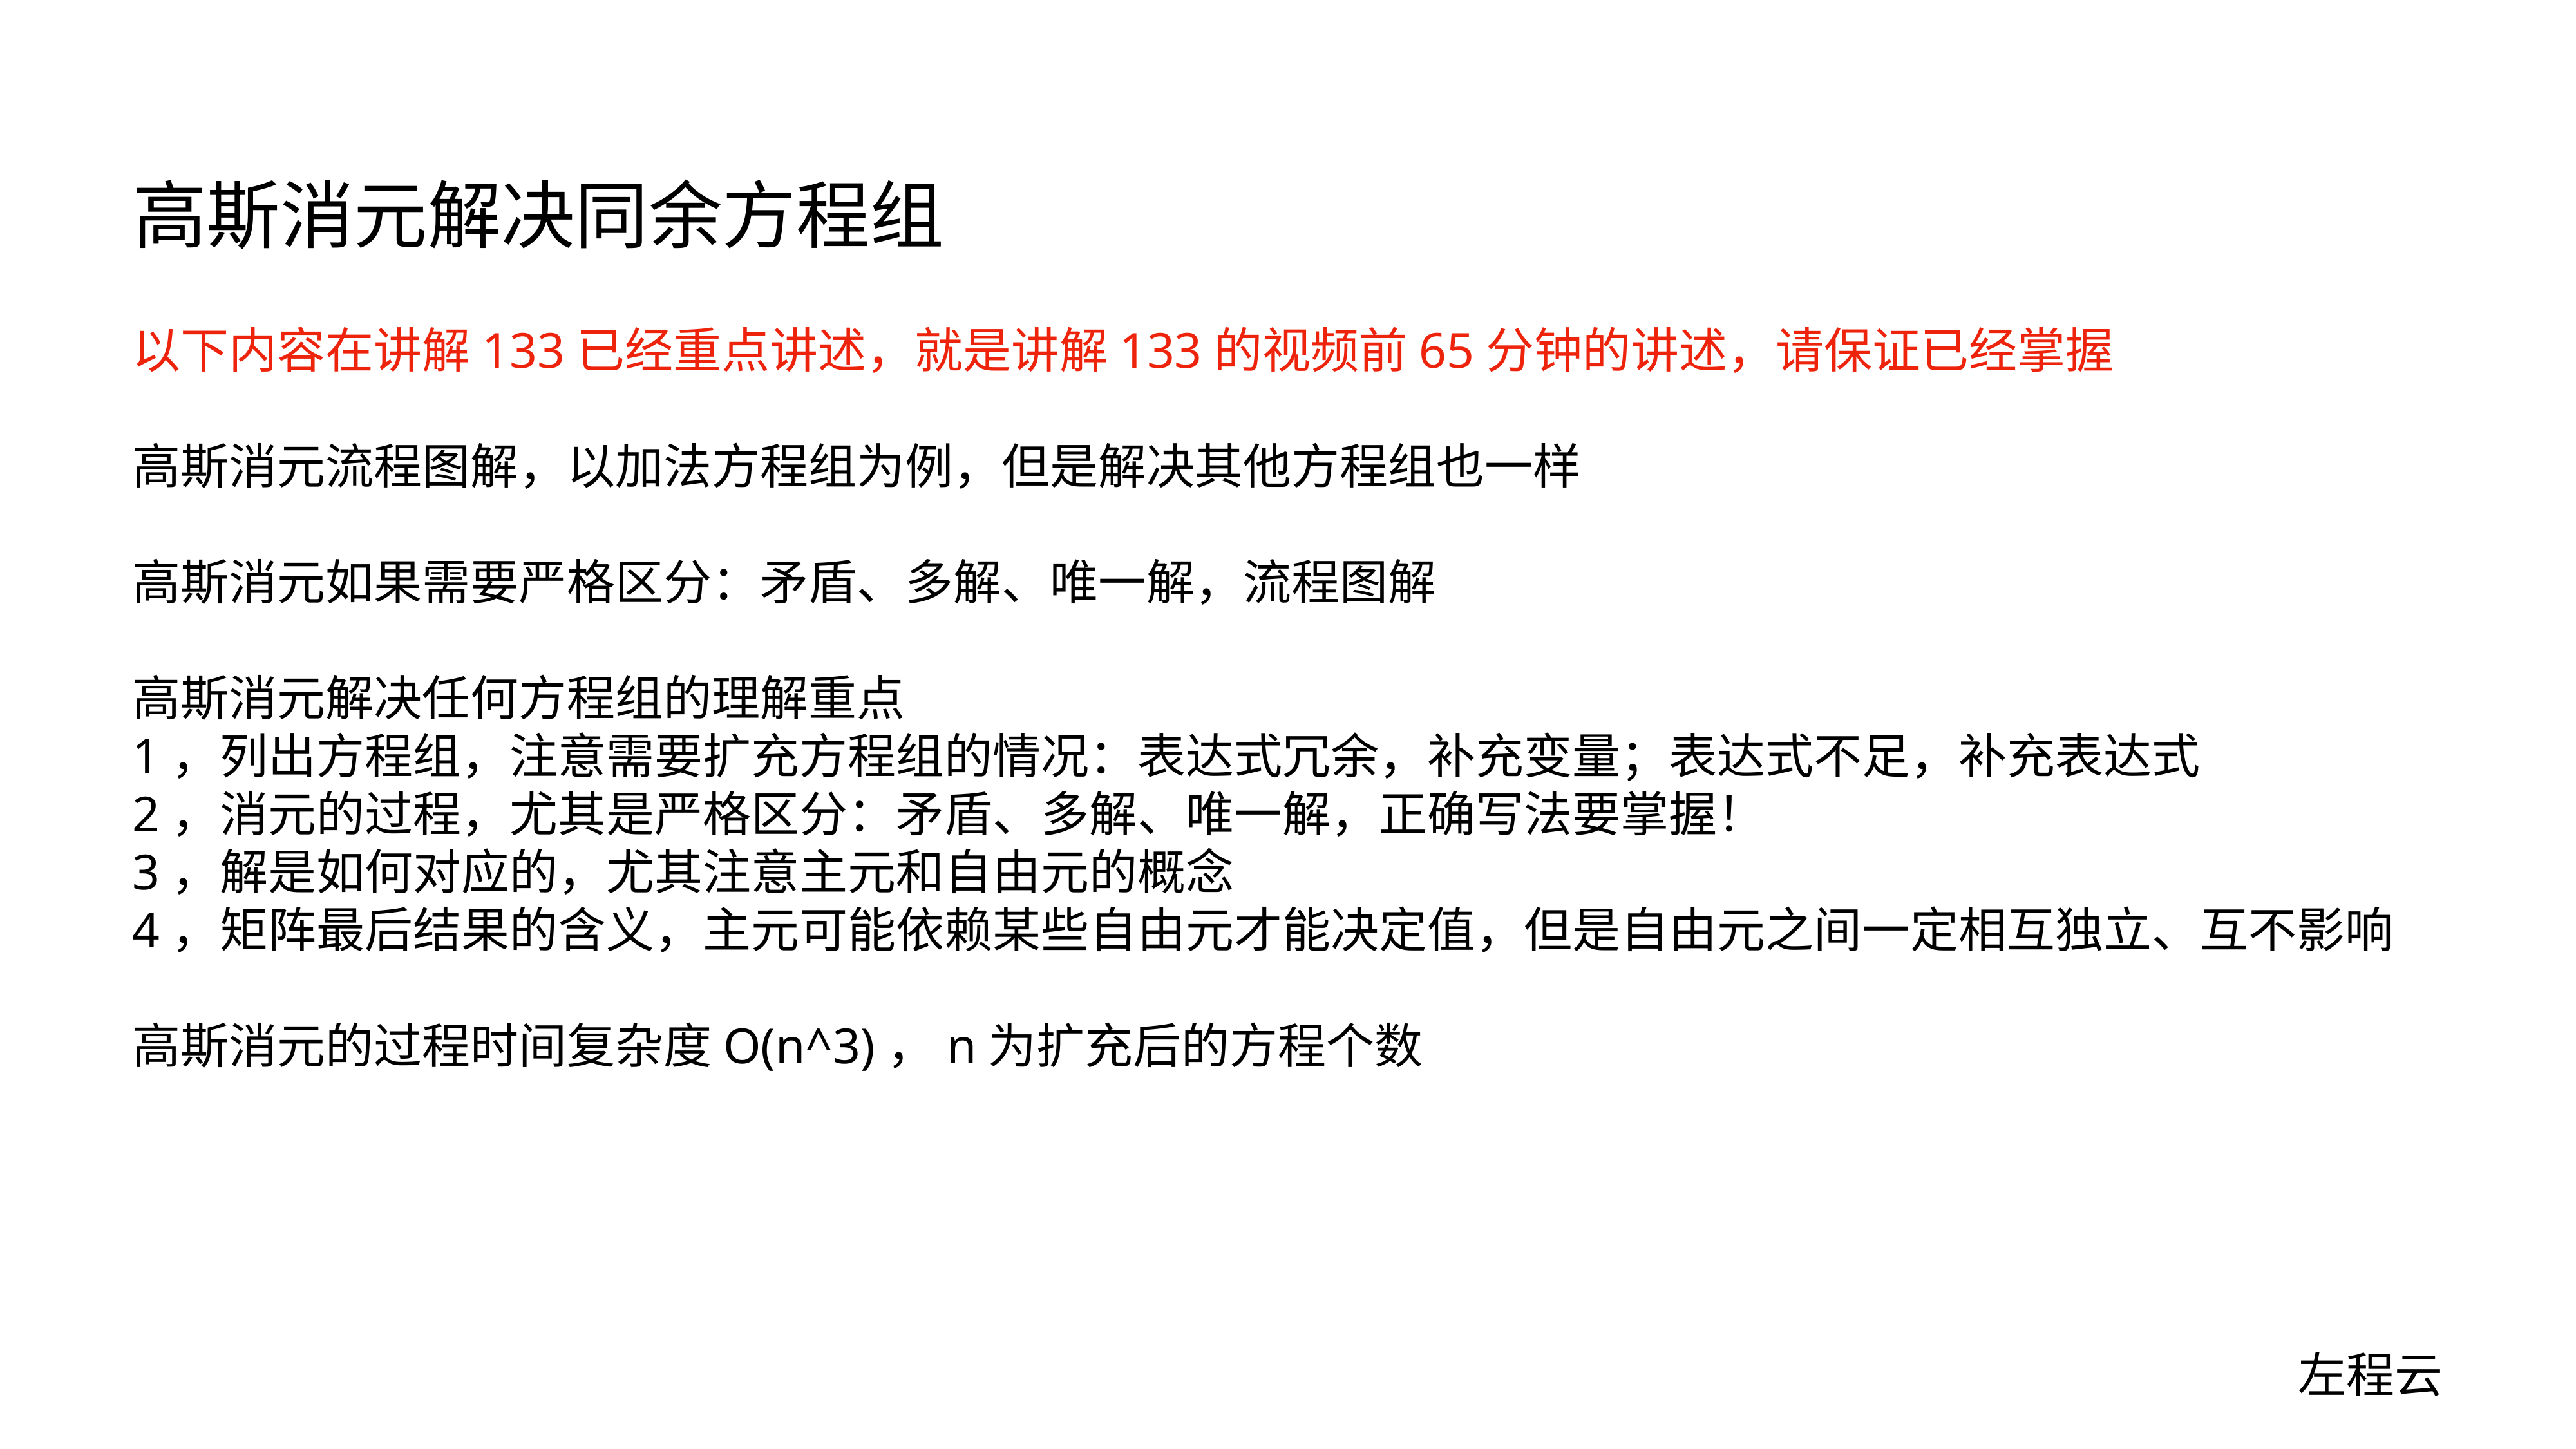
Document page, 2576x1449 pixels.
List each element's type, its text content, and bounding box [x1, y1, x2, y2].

title 高斯消元解决同余方程组 [127, 48, 2449, 263]
text_box 以下内容在讲解133已经重点讲述，就是讲解133的视频前65分钟的讲述，请保证已经掌握 高斯消元流程图解，以加法方程组为例，但是解决其他方程组也一样 高斯消元如果需要严格区分：矛盾、多解、唯一解，流程图解 高斯消元解决任何方程组的理解重点 1，列出方程组，注意需要扩充方程组的情况：表达式冗余，补充变量；表达式不足，补充表达式 2，消元的过程，尤其是严格区分：矛盾、多解、唯一解，正确写法要掌握！ 3，解是如何对应的，尤其注意主元和自由元的概念 4，矩阵最后结果的含义，主元可能依赖某些自由元才能决定值，但是自由元之间一定相互独立、互不影响 高斯消元的过程时间复杂度O(n^3)，n为扩充后的方程个数 [127, 314, 2449, 1304]
text_box 左程云 [127, 1339, 2449, 1408]
